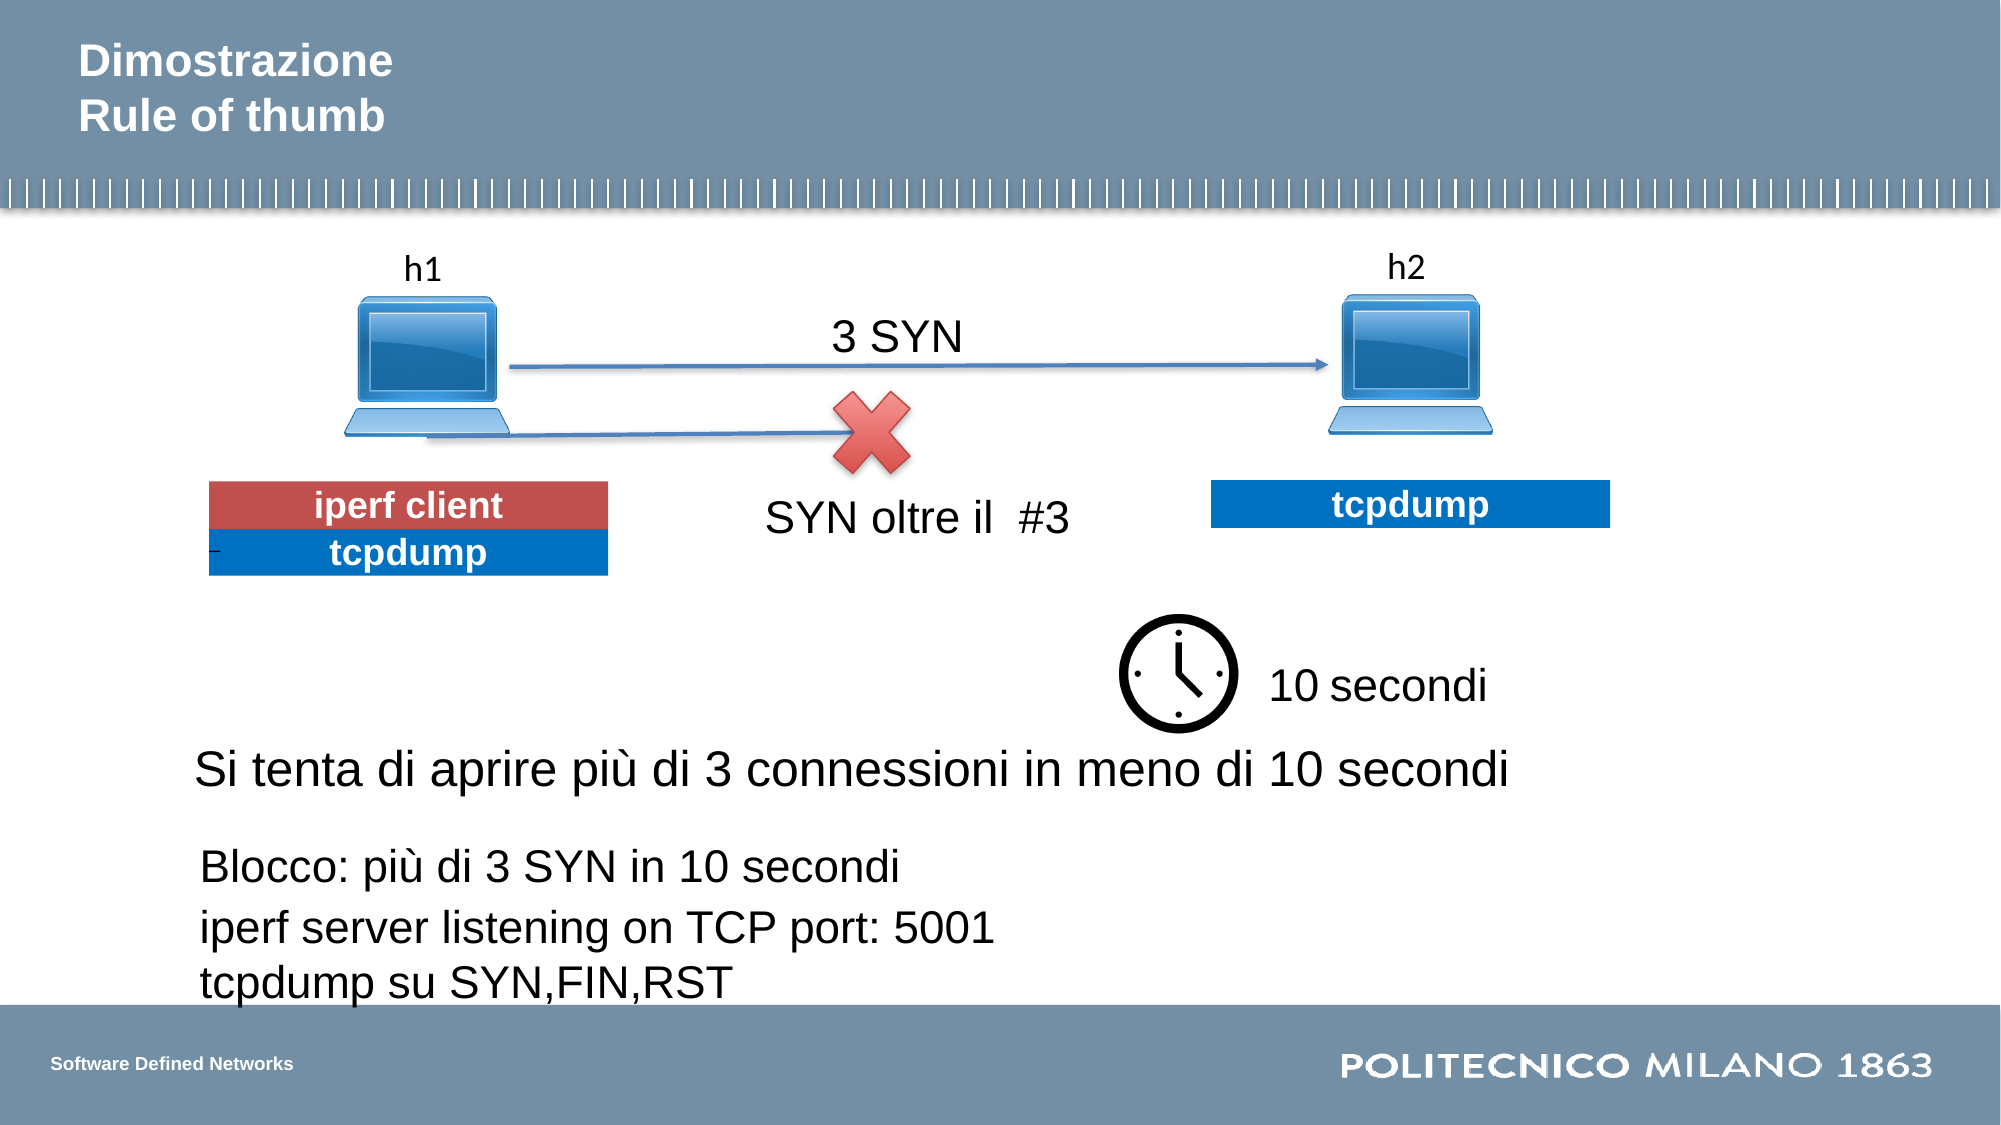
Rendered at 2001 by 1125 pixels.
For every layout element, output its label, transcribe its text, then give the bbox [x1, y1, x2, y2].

picture [1103, 598, 1254, 749]
text_box h1 [388, 236, 466, 295]
picture [1328, 294, 1494, 435]
picture [344, 296, 510, 437]
text_box tcpdump [1211, 480, 1611, 528]
text_box iperf server listening on TCP port: 5001 tcpdump su SYN,FIN,RST [184, 890, 1458, 1015]
text_box h2 [1372, 234, 1450, 293]
text_box 3 SYN [816, 299, 1000, 363]
text_box Si tenta di aprire più di 3 connessioni in meno di 10 secondi [178, 729, 1754, 805]
text_box tcpdump [209, 530, 609, 576]
text_box 10 secondi [1259, 647, 2000, 718]
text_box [426, 431, 882, 437]
picture [1333, 1041, 1942, 1089]
text_box [832, 390, 911, 474]
text_box iperf client _ [209, 481, 609, 530]
text_box Blocco: più di 3 SYN in 10 secondi [184, 829, 1046, 899]
text_box SYN oltre il #3 [749, 480, 1104, 550]
title Dimostrazione Rule of thumb [63, 22, 1940, 161]
